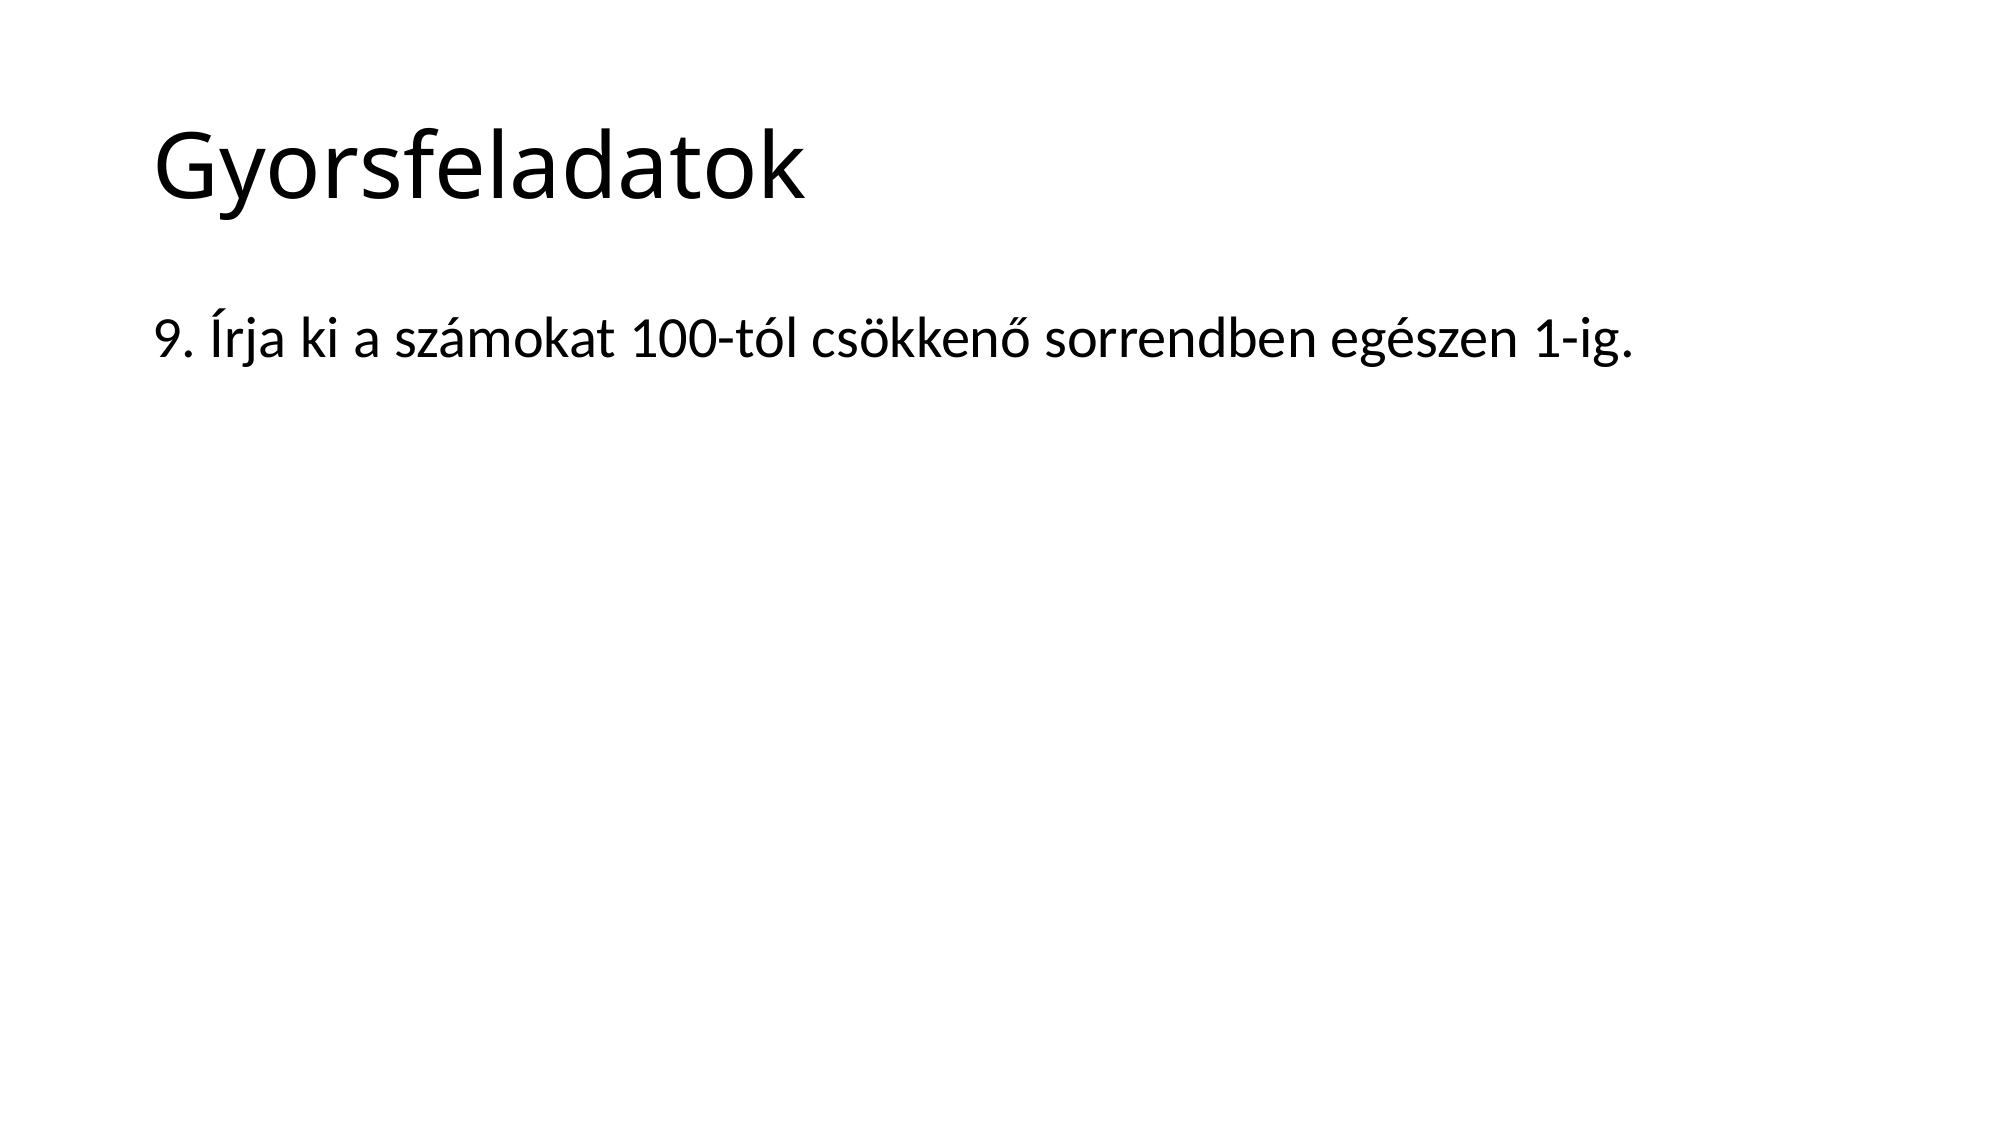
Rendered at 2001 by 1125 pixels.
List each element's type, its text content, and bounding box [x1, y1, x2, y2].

list 9. Írja ki a számokat 100-tól csökkenő sorrendben egészen 1-ig. [137, 299, 1863, 1014]
title Gyorsfeladatok [137, 59, 1863, 278]
